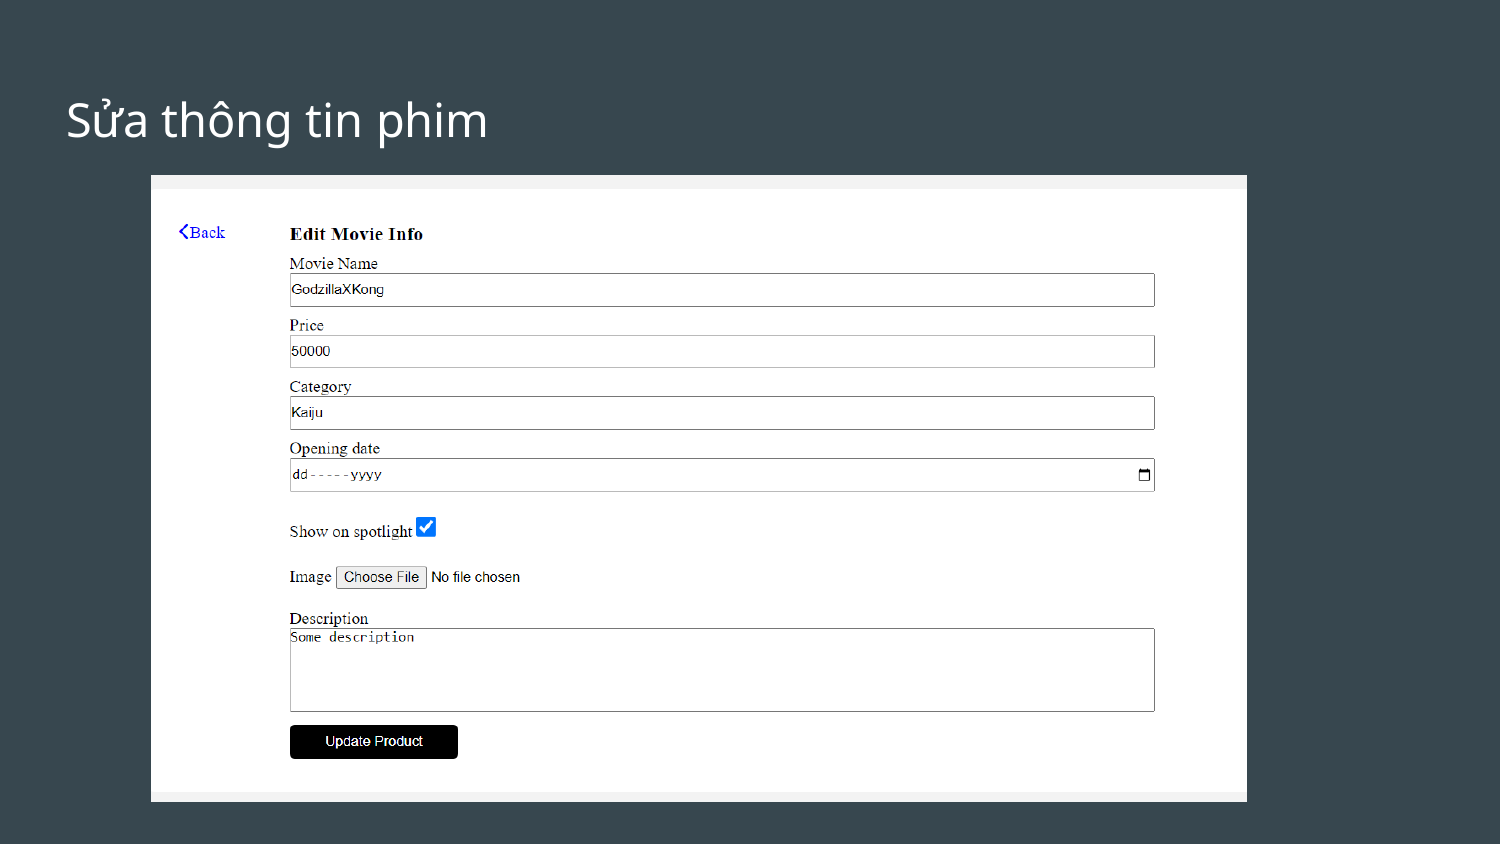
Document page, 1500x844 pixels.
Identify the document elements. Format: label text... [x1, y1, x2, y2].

picture [151, 174, 1247, 803]
title Sửa thông tin phim [51, 72, 1449, 167]
